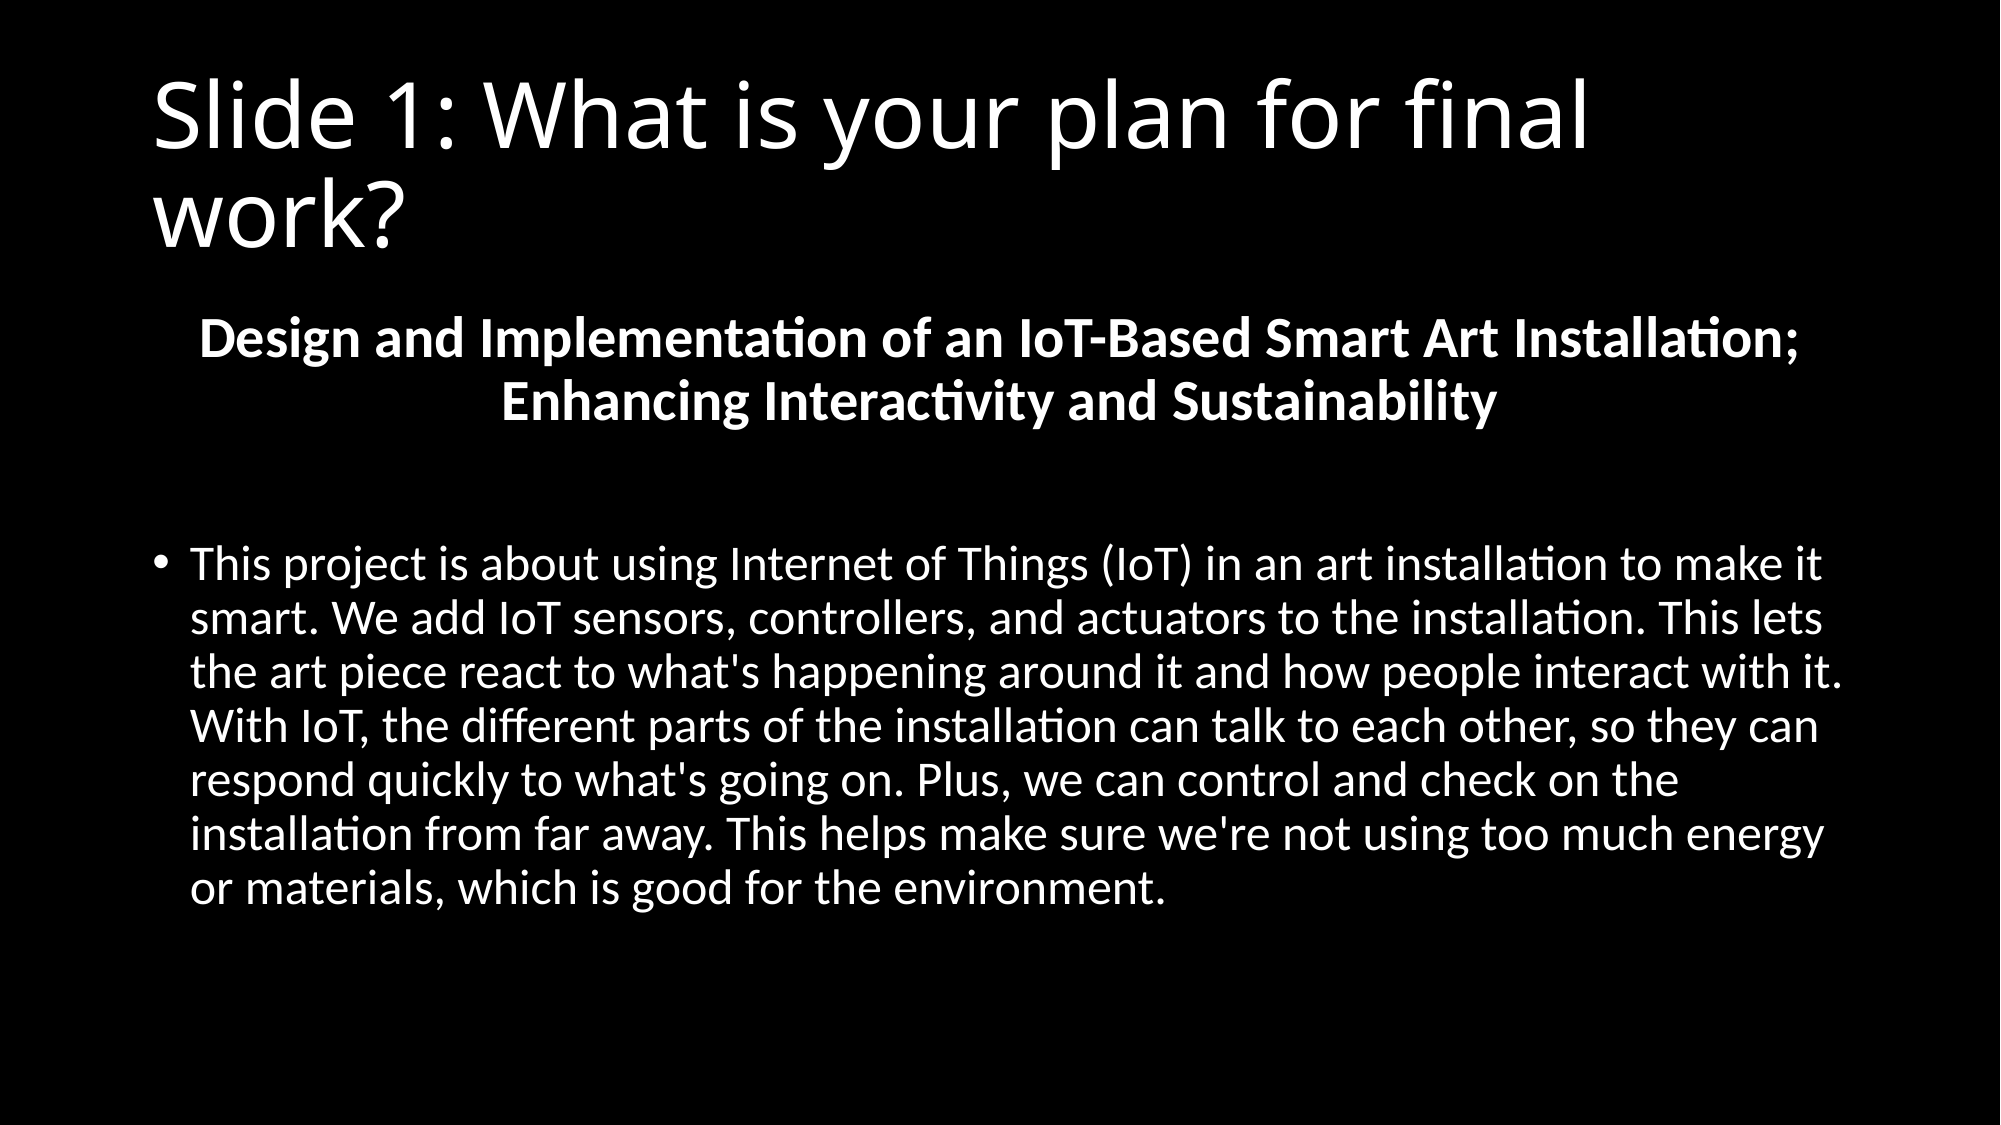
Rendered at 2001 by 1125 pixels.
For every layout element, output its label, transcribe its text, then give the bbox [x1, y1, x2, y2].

title Slide 1: What is your plan for final work? [137, 59, 1863, 278]
list Design and Implementation of an IoT-Based Smart Art Installation; Enhancing Interactivity and Sustainability This project is about using Internet of Things (IoT) in an art installation to make it smart. We add IoT sensors, controllers, and actuators to the installation. This lets the art piece react to what's happening around it and how people interact with it. With IoT, the different parts of the installation can talk to each other, so they can respond quickly to what's going on. Plus, we can control and check on the installation from far away. This helps make sure we're not using too much energy or materials, which is good for the environment. [137, 299, 1863, 1014]
